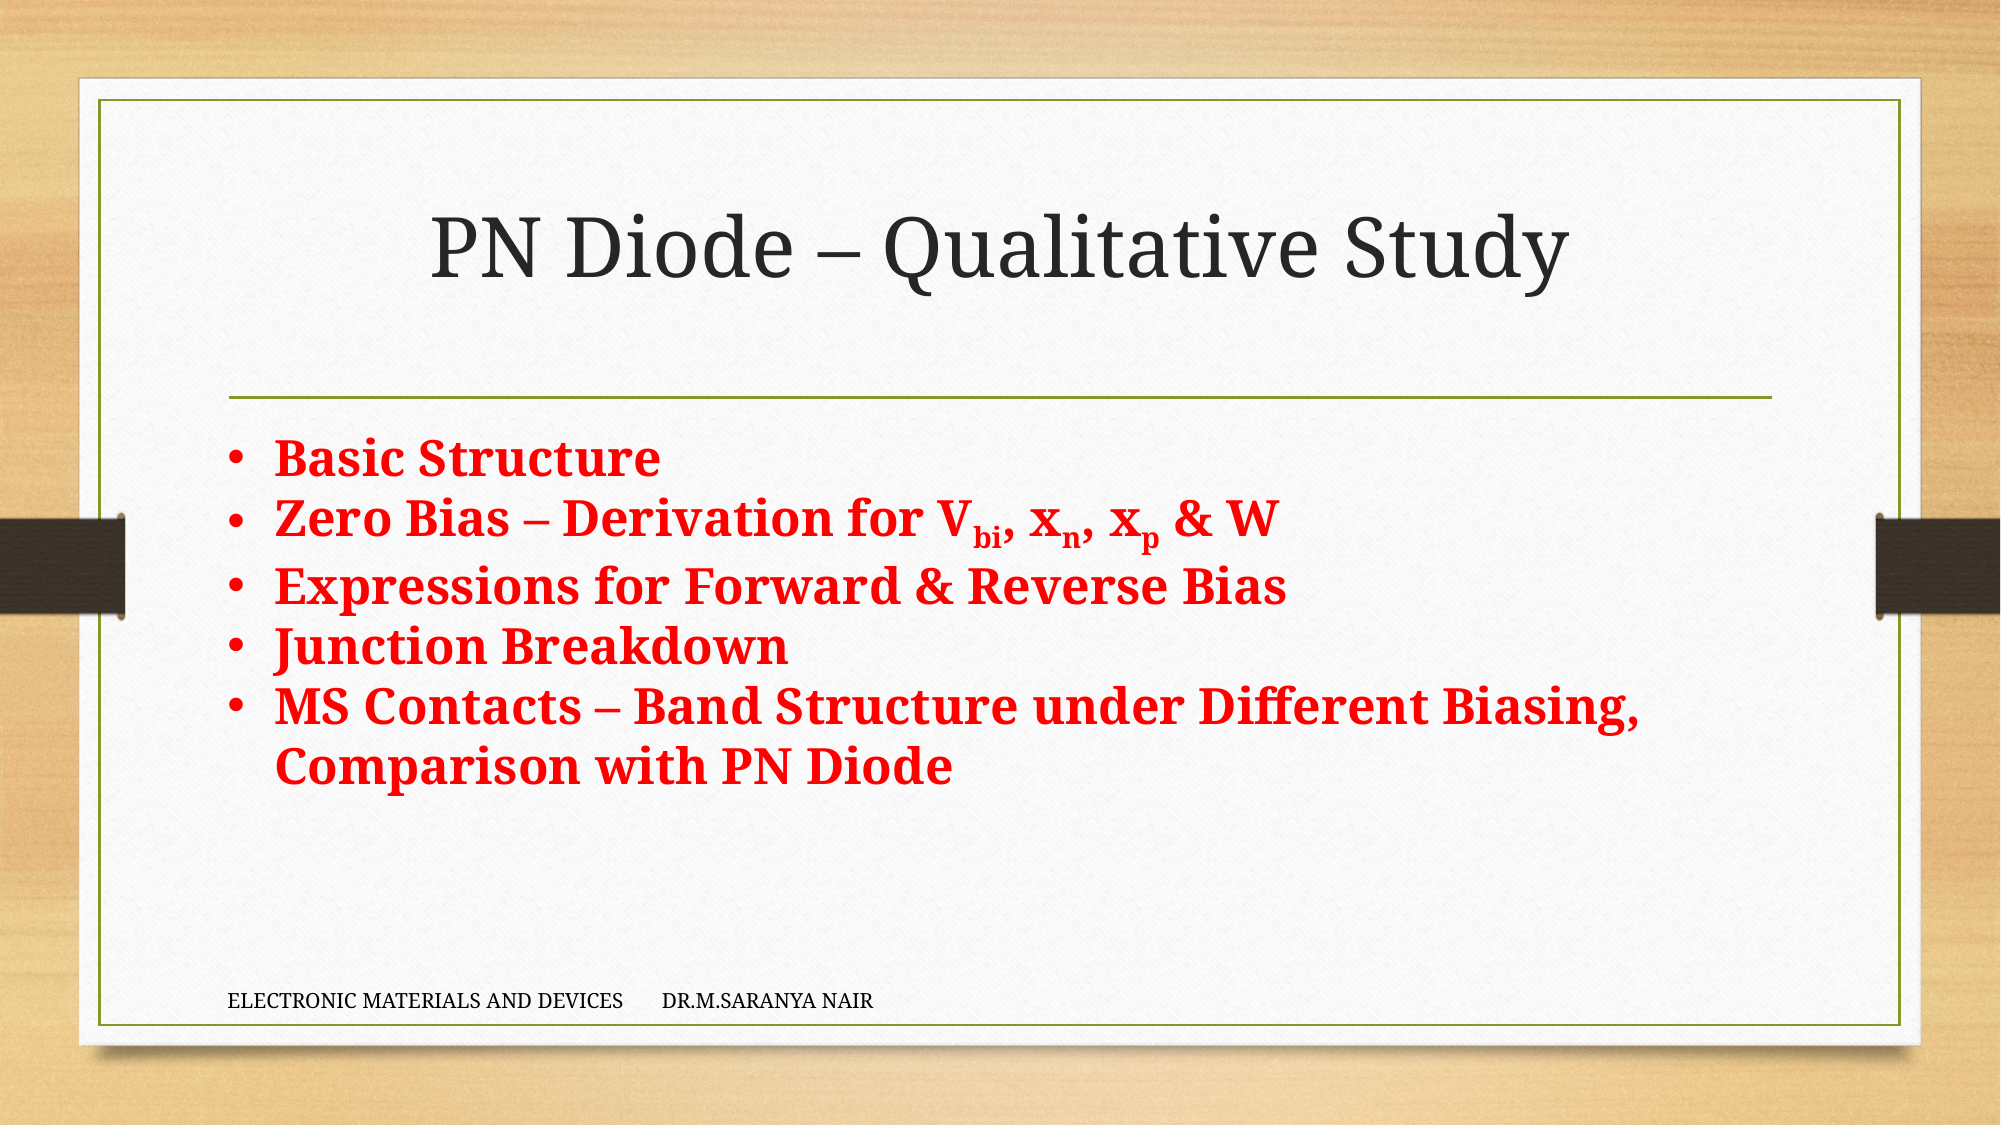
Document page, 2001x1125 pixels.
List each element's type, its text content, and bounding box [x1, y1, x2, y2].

footer ELECTRONIC MATERIALS AND DEVICES DR.M.SARANYA NAIR [212, 979, 1411, 1025]
title PN Diode – Qualitative Study [212, 185, 1788, 302]
text_box Basic Structure Zero Bias – Derivation for Vbi, xn, xp & W Expressions for Forward & Reverse Bias Junction Breakdown MS Contacts – Band Structure under Different Biasing, Comparison with PN Diode [212, 418, 1731, 922]
picture [0, 0, 2001, 1125]
